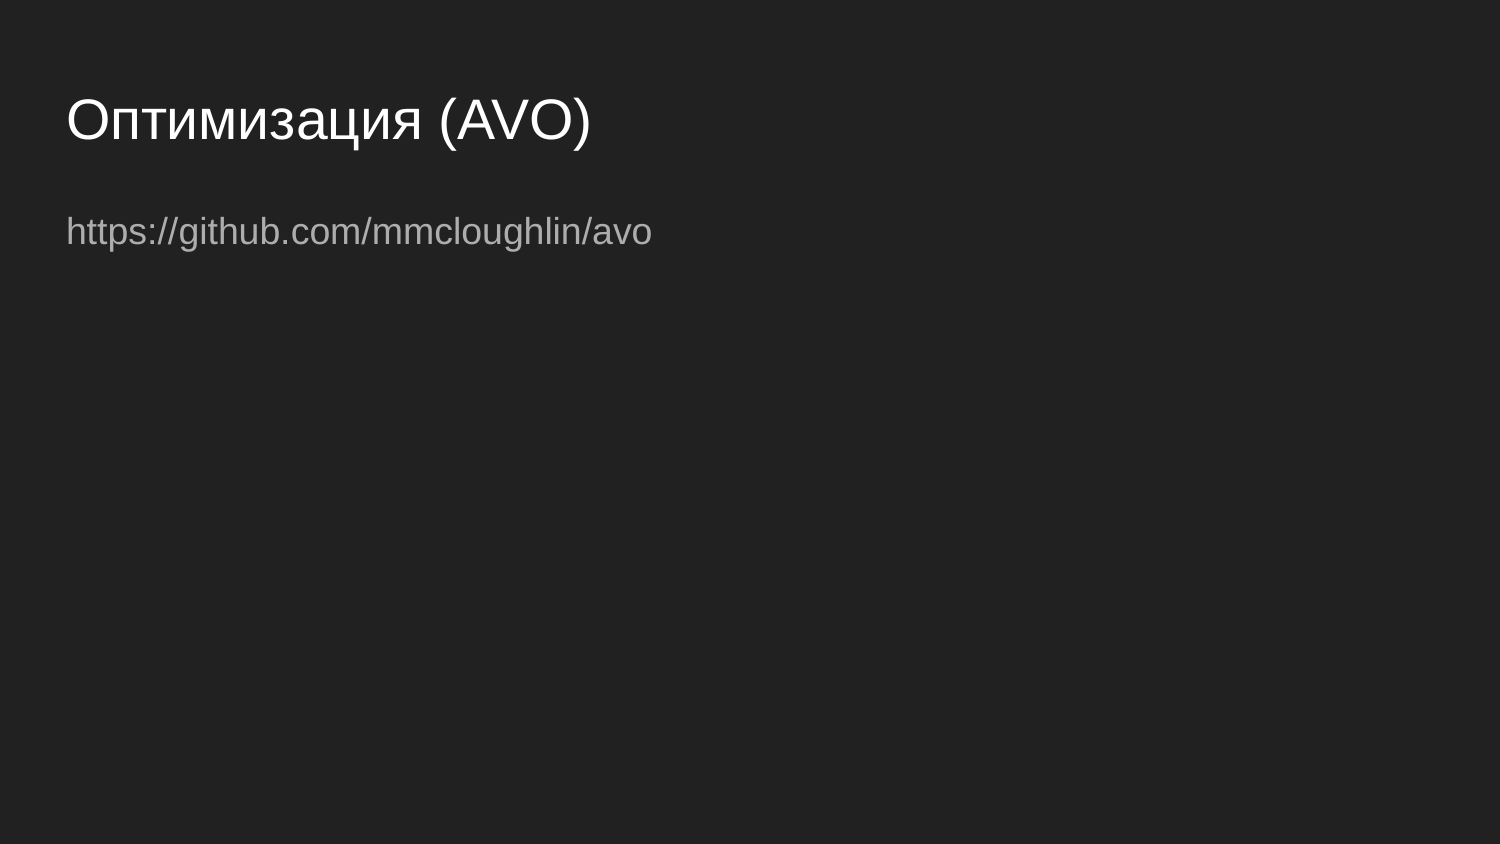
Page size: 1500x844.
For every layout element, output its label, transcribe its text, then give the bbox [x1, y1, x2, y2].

title Оптимизация (AVO) [51, 72, 1449, 167]
list https://github.com/mmcloughlin/avo [51, 189, 1449, 750]
